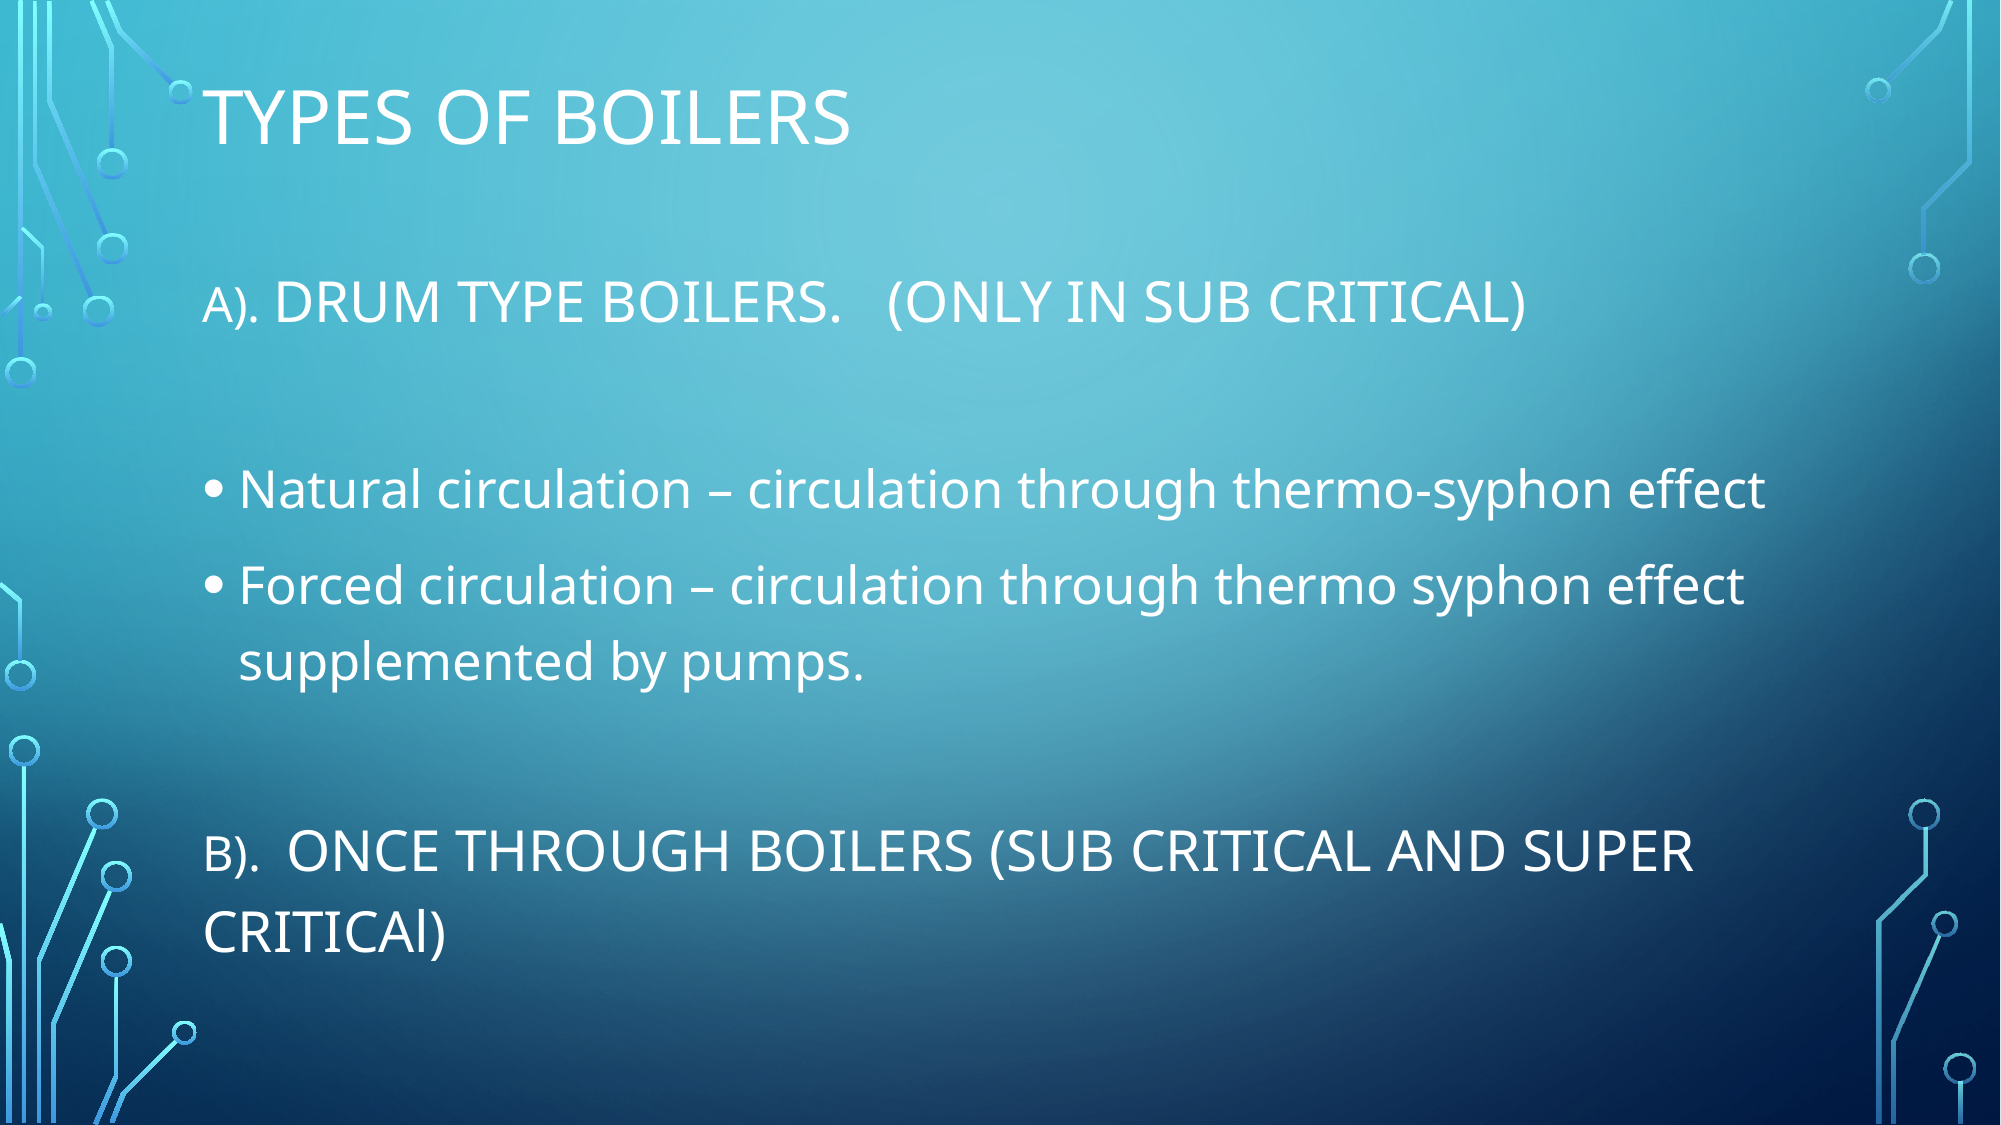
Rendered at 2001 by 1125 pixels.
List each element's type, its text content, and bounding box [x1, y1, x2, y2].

list A). DRUM TYPE BOILERS. (ONLY IN SUB CRITICAL) Natural circulation – circulation through thermo-syphon effect Forced circulation – circulation through thermo syphon effect supplemented by pumps. B). ONCE THROUGH BOILERS (SUB CRITICAL AND SUPER CRITICAl) [187, 244, 1813, 1039]
title Types of boilers [187, 13, 1813, 227]
